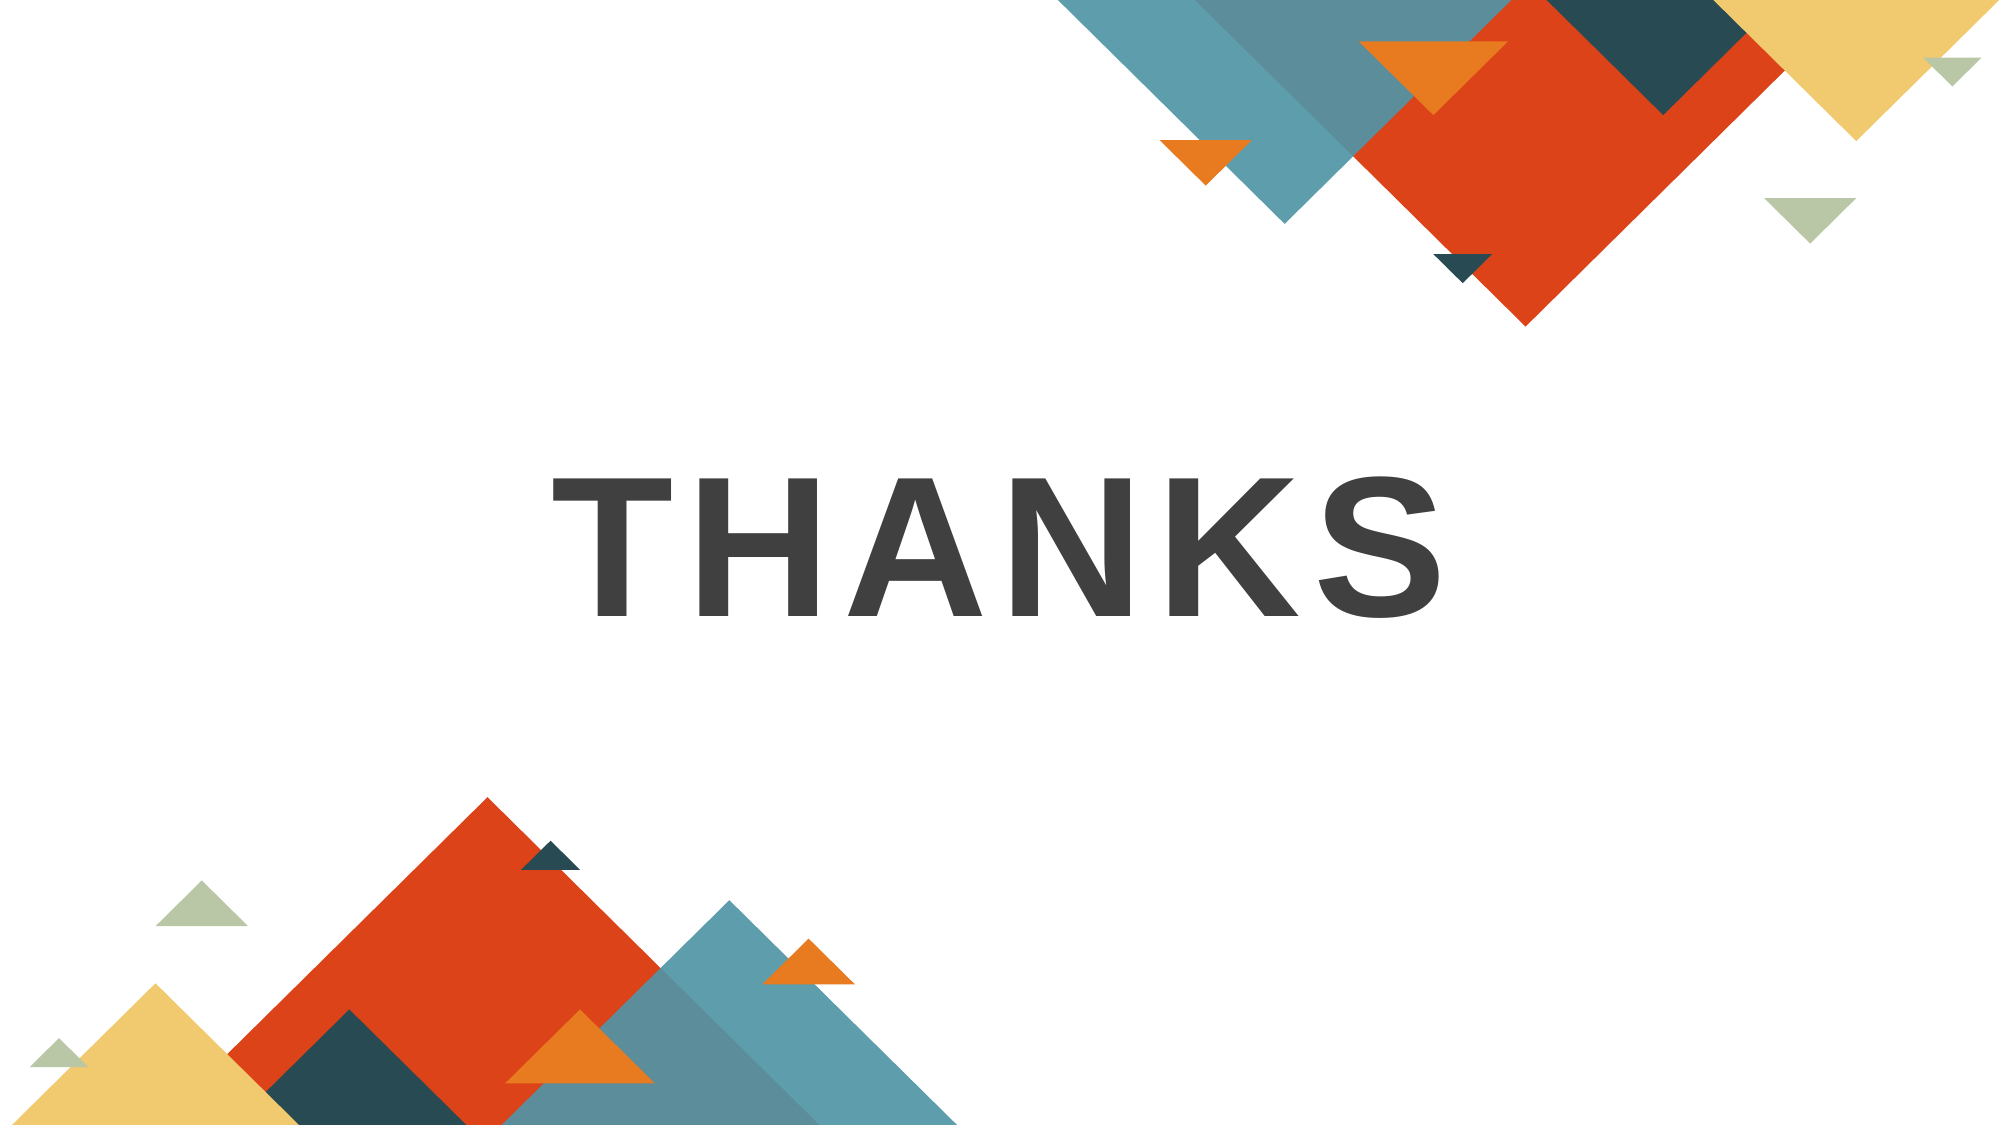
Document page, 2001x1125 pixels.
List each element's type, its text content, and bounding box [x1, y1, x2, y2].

title THANKS [458, 376, 1542, 697]
